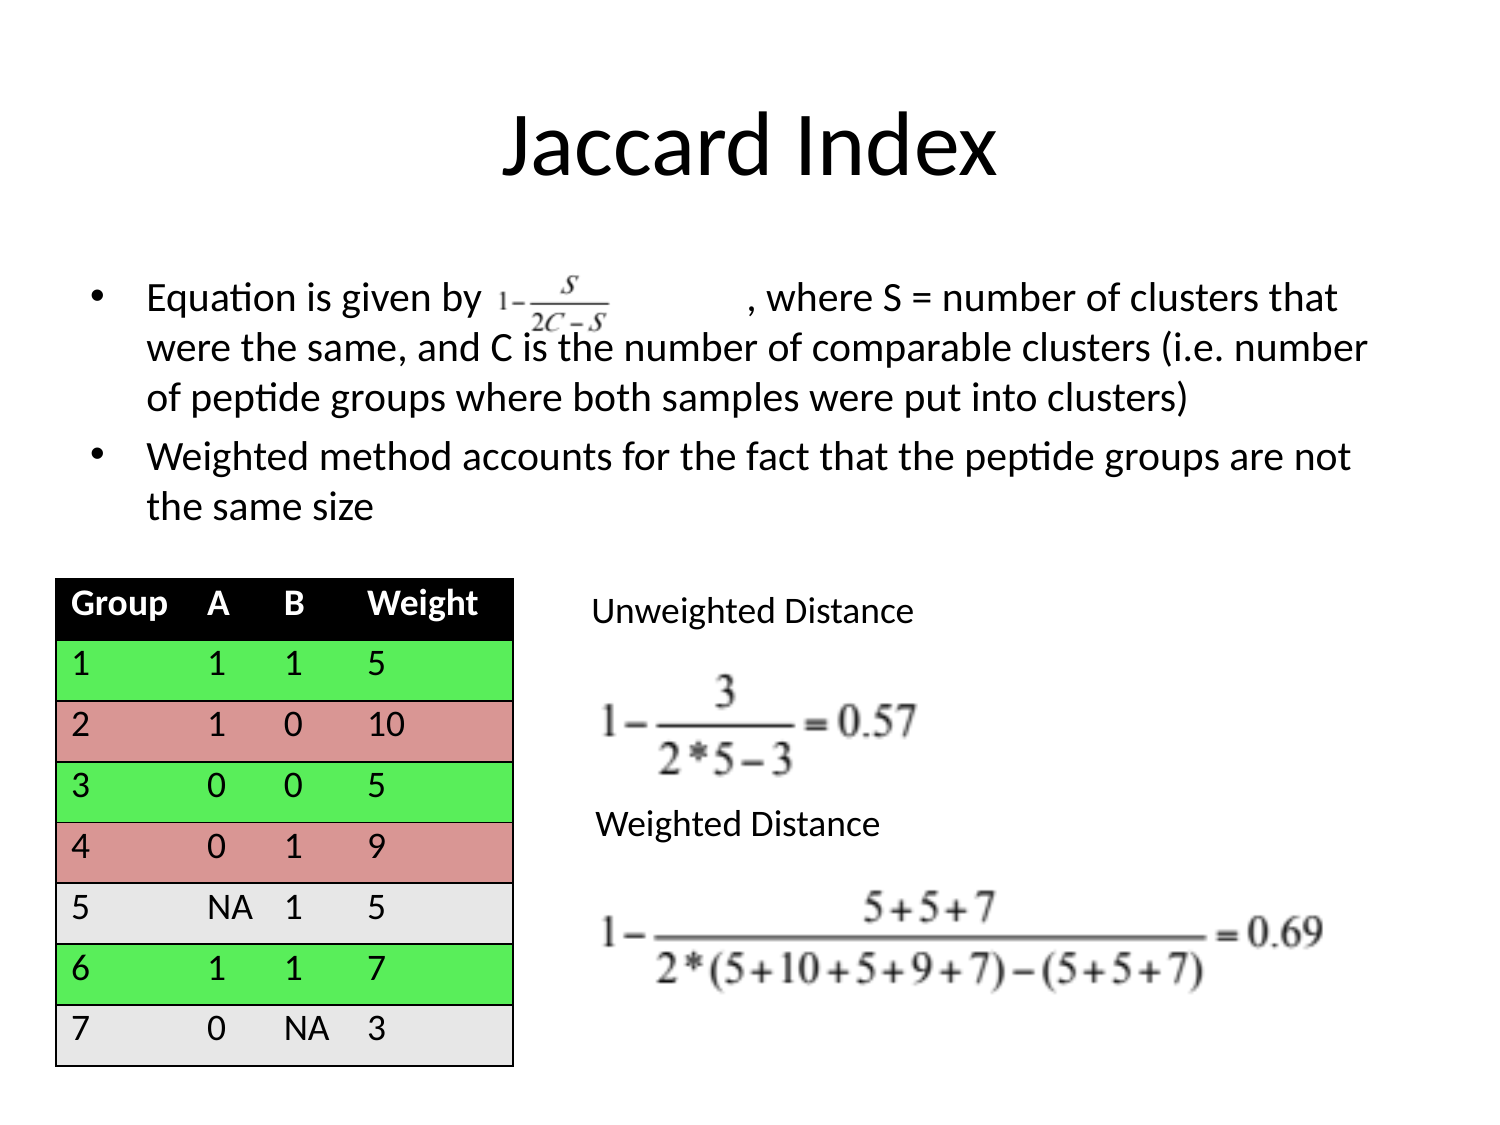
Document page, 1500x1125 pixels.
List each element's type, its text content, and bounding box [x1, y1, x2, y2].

table_cell 0 [192, 1006, 269, 1065]
table_cell NA [269, 1006, 352, 1065]
table_header Weight [352, 580, 512, 639]
table_cell 1 [57, 641, 192, 700]
table_header B [269, 580, 352, 639]
table_cell NA [192, 884, 269, 943]
table_cell 1 [192, 702, 269, 761]
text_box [596, 872, 1329, 1054]
table_header A [192, 580, 269, 639]
table_cell 1 [269, 884, 352, 943]
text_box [596, 657, 919, 778]
table_cell 9 [352, 823, 512, 882]
table_cell 5 [57, 884, 192, 943]
table_cell 1 [269, 641, 352, 700]
text_box Unweighted Distance [576, 579, 938, 639]
table_cell 4 [57, 823, 192, 882]
table_cell 5 [352, 884, 512, 943]
table_header Group [57, 580, 192, 639]
table_cell 10 [352, 702, 512, 761]
table_cell 7 [57, 1006, 192, 1065]
table_cell 2 [57, 702, 192, 761]
table_cell 0 [269, 763, 352, 822]
table_cell 7 [352, 945, 512, 1004]
table_cell 1 [269, 823, 352, 882]
title Jaccard Index [75, 45, 1425, 233]
table_cell 5 [352, 641, 512, 700]
table_cell 5 [352, 763, 512, 822]
table_cell 6 [57, 945, 192, 1004]
table_cell 0 [192, 823, 269, 882]
list Equation is given by , where S = number of clusters that were the same, and C is the number of comparable clusters (i.e. number of peptide groups where both samples were put into clusters) Weighted method accounts for the fact that the peptide groups are not the same size [75, 262, 1425, 564]
table_cell 3 [352, 1006, 512, 1065]
table_cell 0 [192, 763, 269, 822]
table_cell 3 [57, 763, 192, 822]
text_box Weighted Distance [580, 791, 896, 852]
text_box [496, 265, 612, 333]
table_cell 1 [269, 945, 352, 1004]
table_cell 1 [192, 641, 269, 700]
table_cell 1 [192, 945, 269, 1004]
table_cell 0 [269, 702, 352, 761]
picture [978, 424, 1095, 492]
